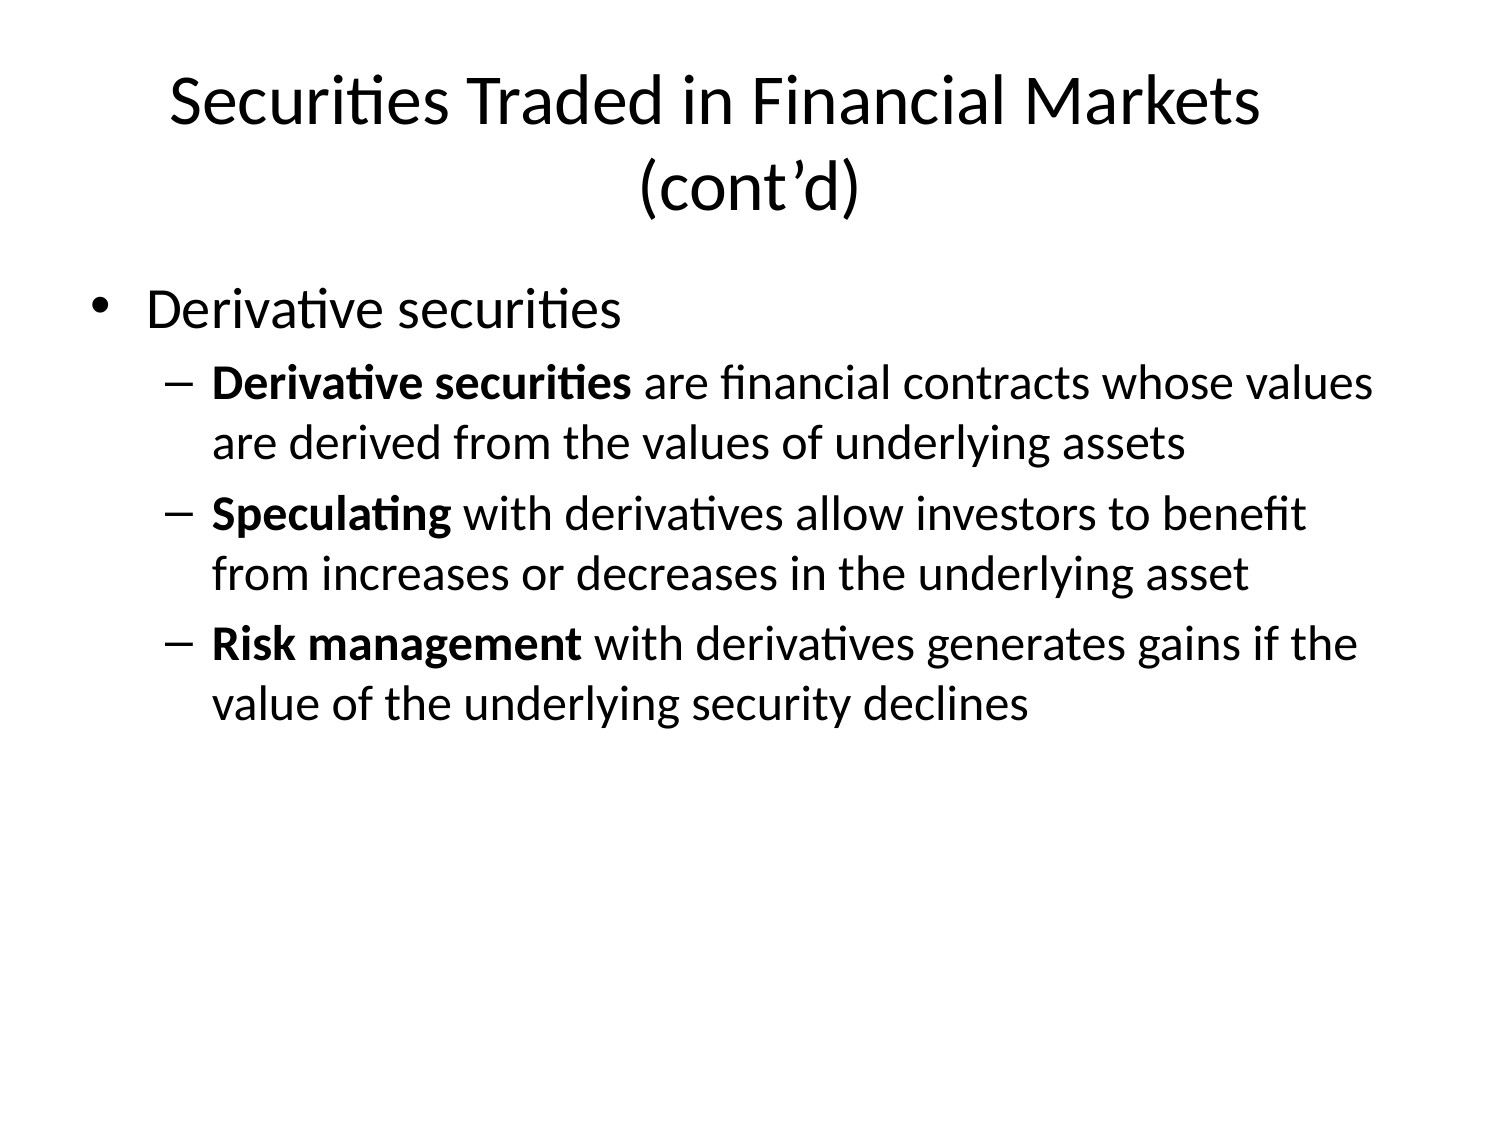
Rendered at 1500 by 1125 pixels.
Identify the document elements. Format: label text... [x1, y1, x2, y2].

title Securities Traded in Financial Markets (cont’d) [75, 45, 1425, 233]
list Derivative securities Derivative securities are financial contracts whose values are derived from the values of underlying assets Speculating with derivatives allow investors to benefit from increases or decreases in the underlying asset Risk management with derivatives generates gains if the value of the underlying security declines [75, 262, 1425, 1050]
